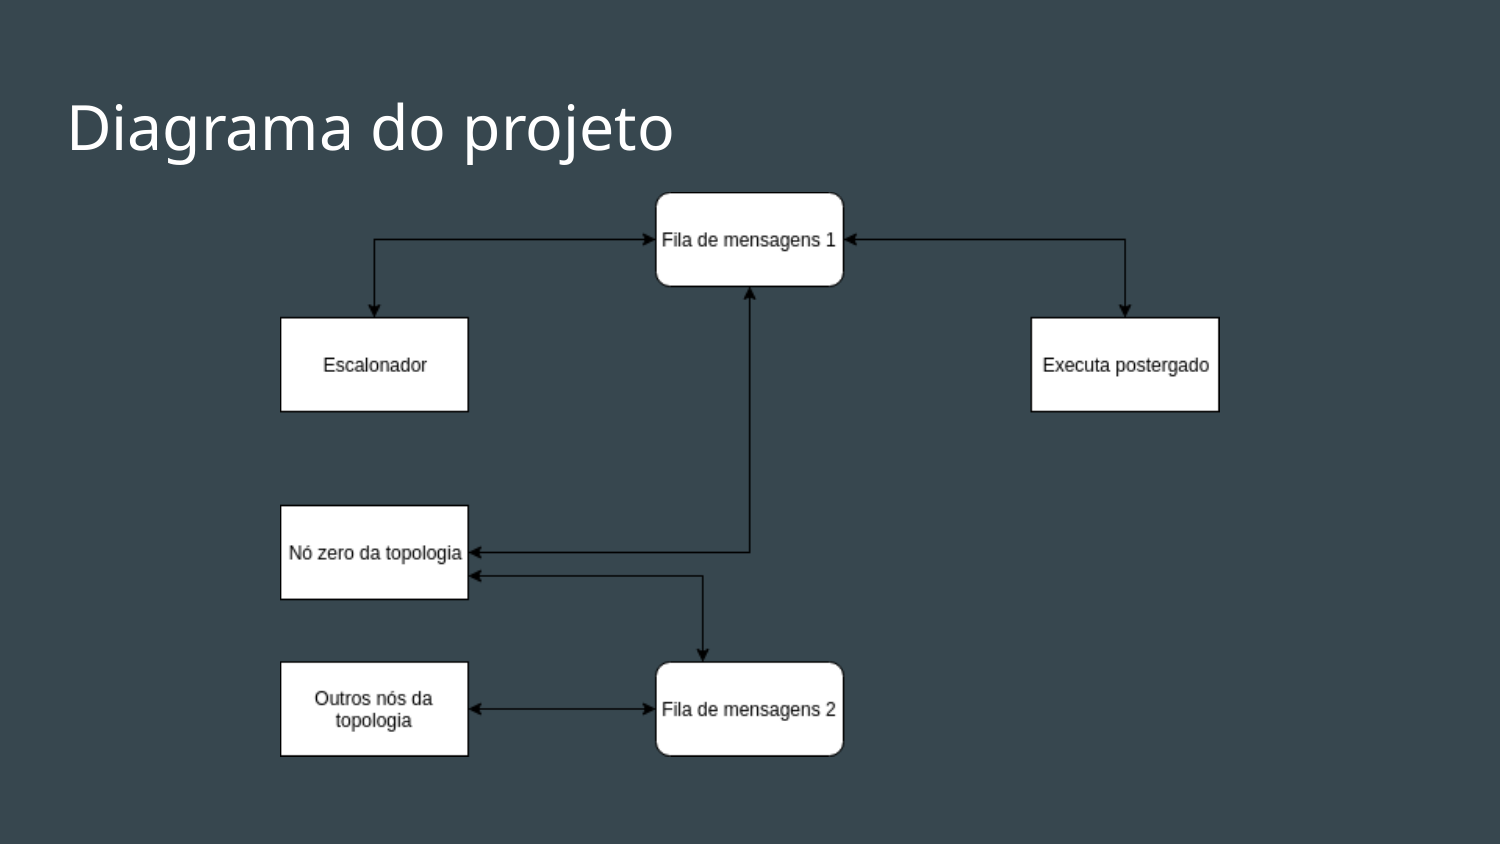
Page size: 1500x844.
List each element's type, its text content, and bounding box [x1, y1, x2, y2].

picture [280, 192, 1220, 758]
title Diagrama do projeto [51, 72, 1449, 167]
